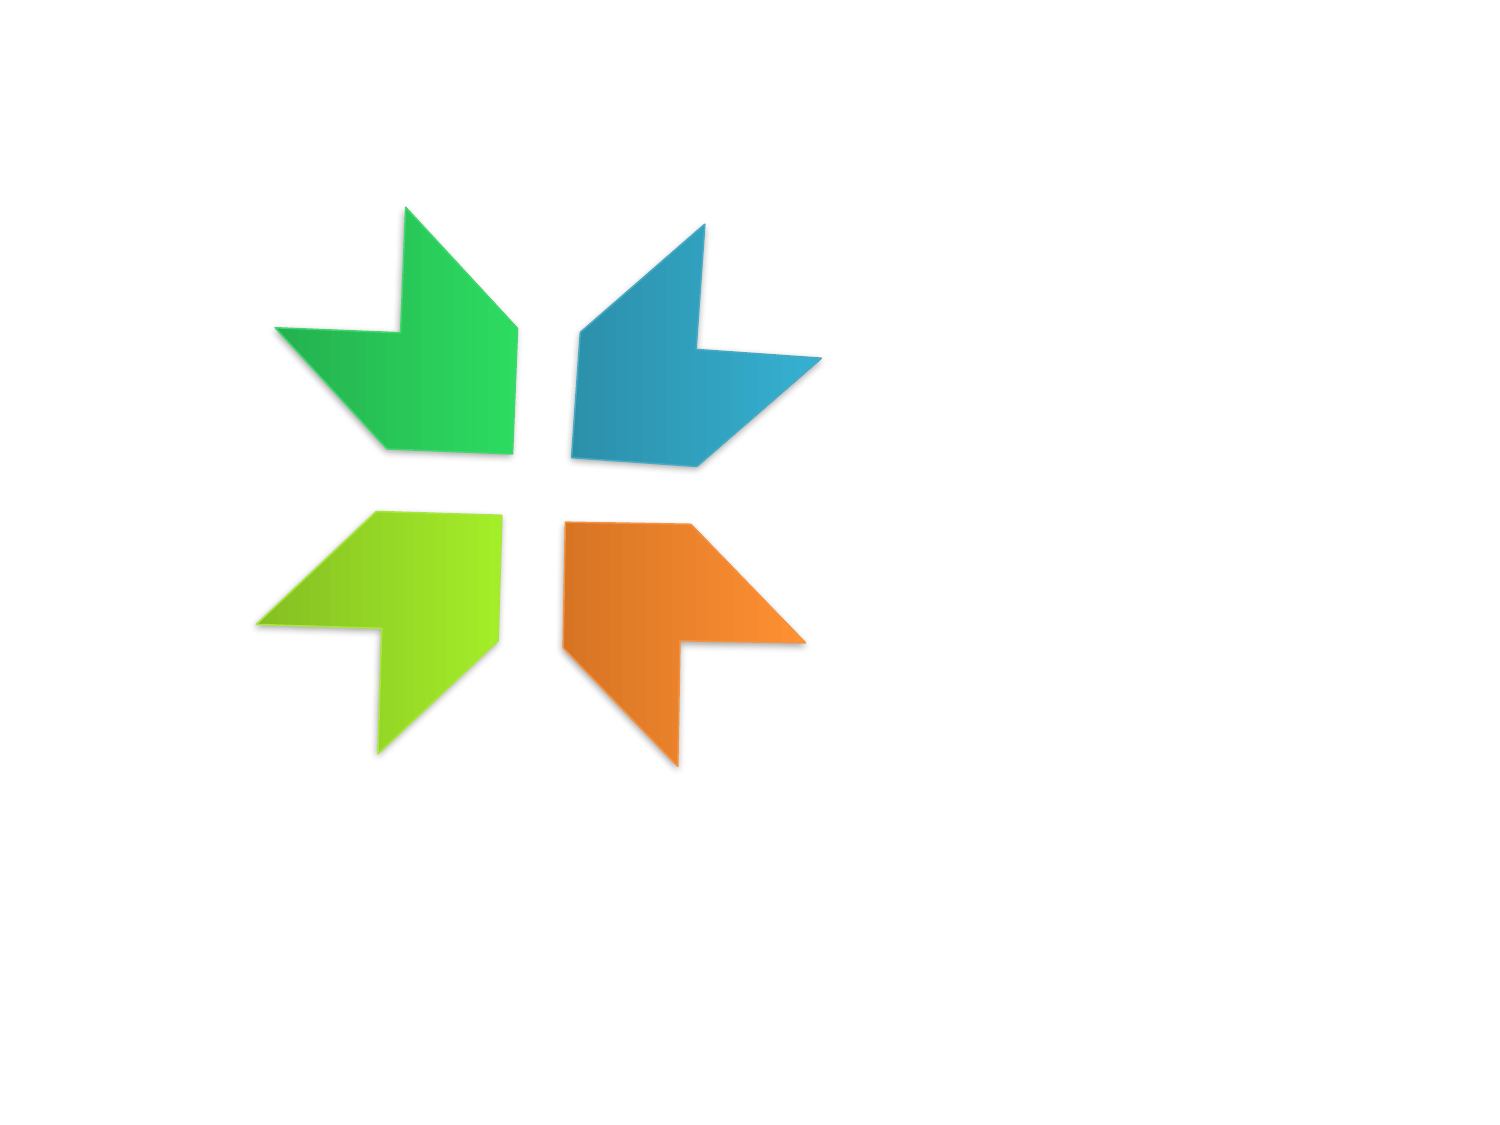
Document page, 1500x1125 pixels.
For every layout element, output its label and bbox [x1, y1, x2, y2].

text_box [282, 233, 795, 741]
